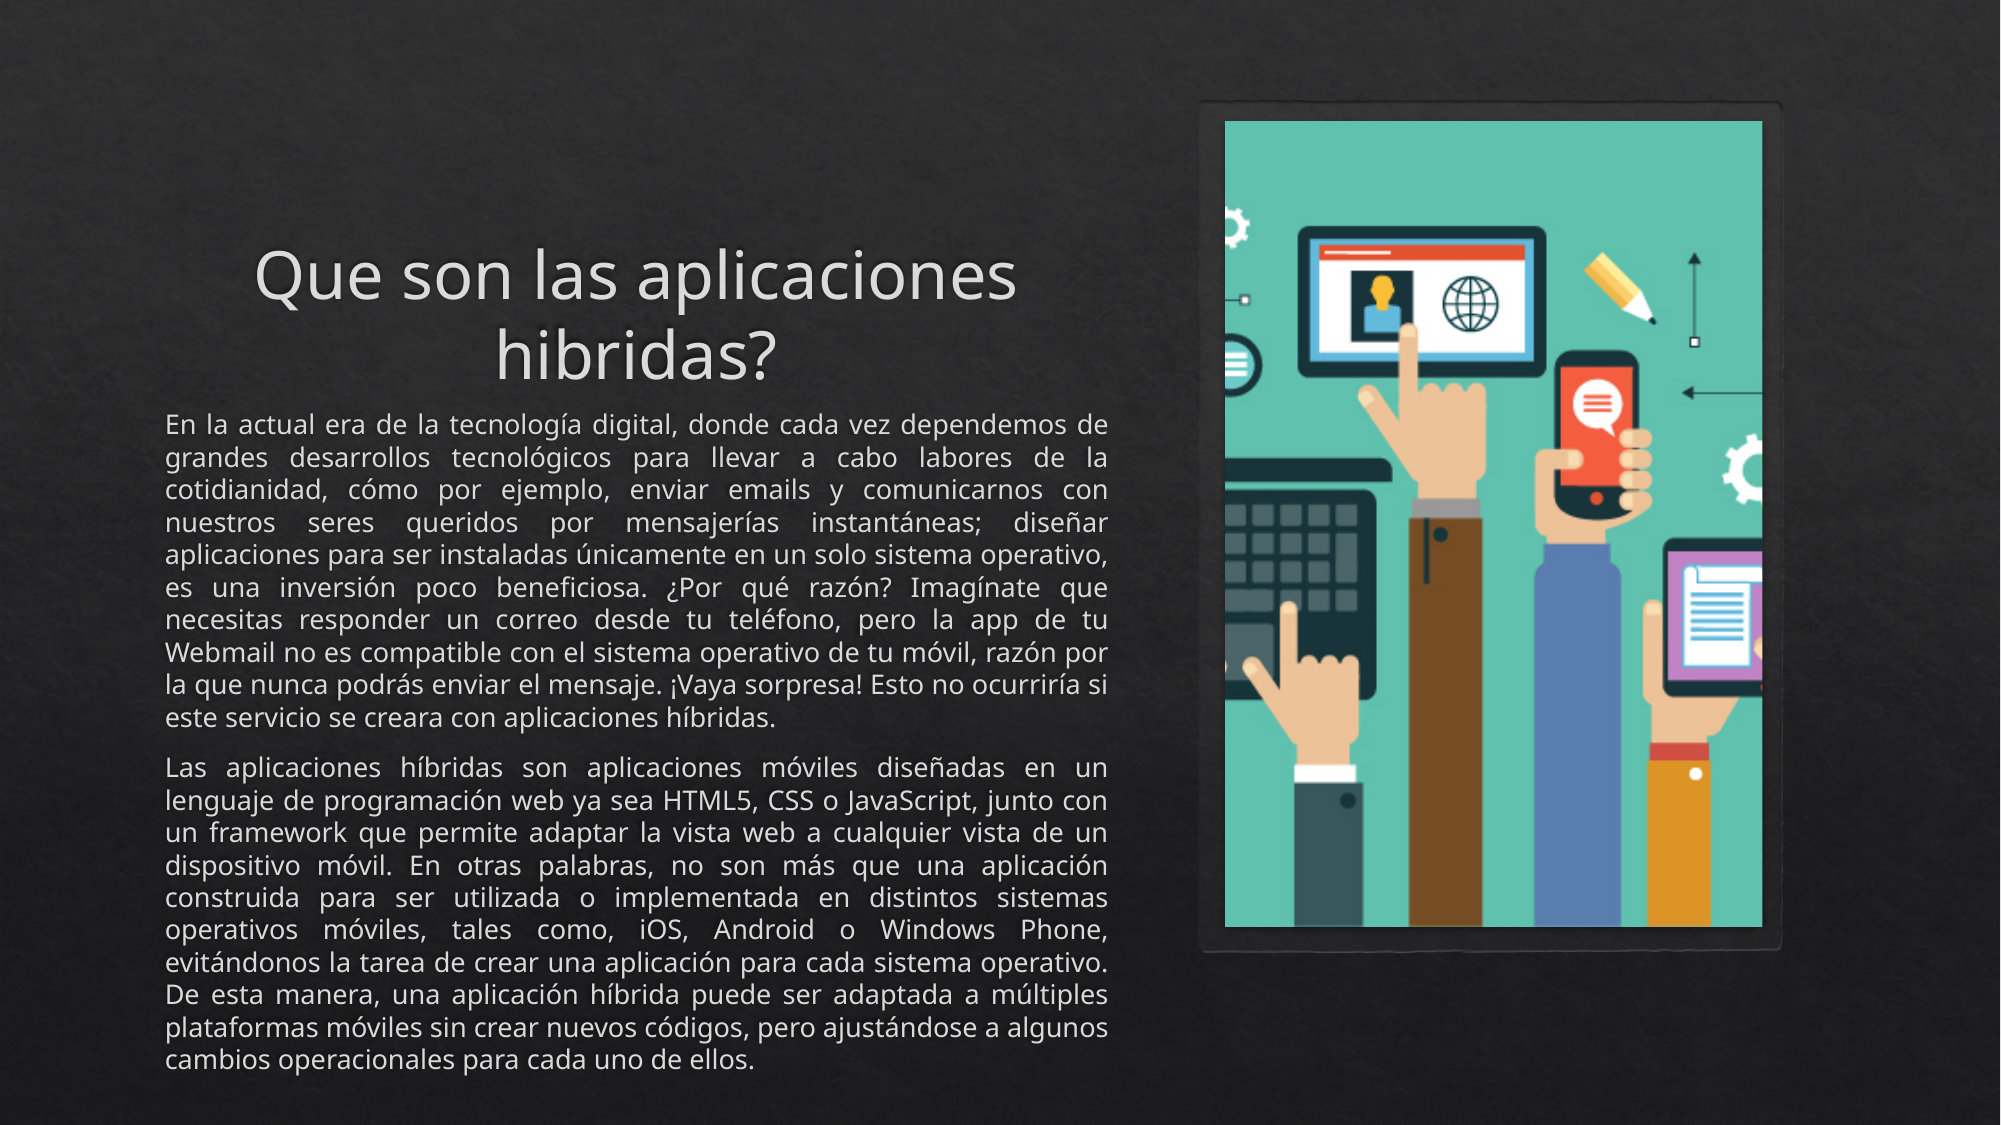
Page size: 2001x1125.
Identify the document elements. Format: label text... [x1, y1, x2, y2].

picture [1196, 99, 1785, 954]
list En la actual era de la tecnología digital, donde cada vez dependemos de grandes desarrollos tecnológicos para llevar a cabo labores de la cotidianidad, cómo por ejemplo, enviar emails y comunicarnos con nuestros seres queridos por mensajerías instantáneas; diseñar aplicaciones para ser instaladas únicamente en un solo sistema operativo, es una inversión poco beneficiosa. ¿Por qué razón? Imagínate que necesitas responder un correo desde tu teléfono, pero la app de tu Webmail no es compatible con el sistema operativo de tu móvil, razón por la que nunca podrás enviar el mensaje. ¡Vaya sorpresa! Esto no ocurriría si este servicio se creara con aplicaciones híbridas. Las aplicaciones híbridas son aplicaciones móviles diseñadas en un lenguaje de programación web ya sea HTML5, CSS o JavaScript, junto con un framework que permite adaptar la vista web a cualquier vista de un dispositivo móvil. En otras palabras, no son más que una aplicación construida para ser utilizada o implementada en distintos sistemas operativos móviles, tales como, iOS, Android o Windows Phone, evitándonos la tarea de crear una aplicación para cada sistema operativo. De esta manera, una aplicación híbrida puede ser adaptada a múltiples plataformas móviles sin crear nuevos códigos, pero ajustándose a algunos cambios operacionales para cada uno de ellos. [149, 400, 1124, 954]
title Que son las aplicaciones hibridas? [149, 100, 1124, 397]
